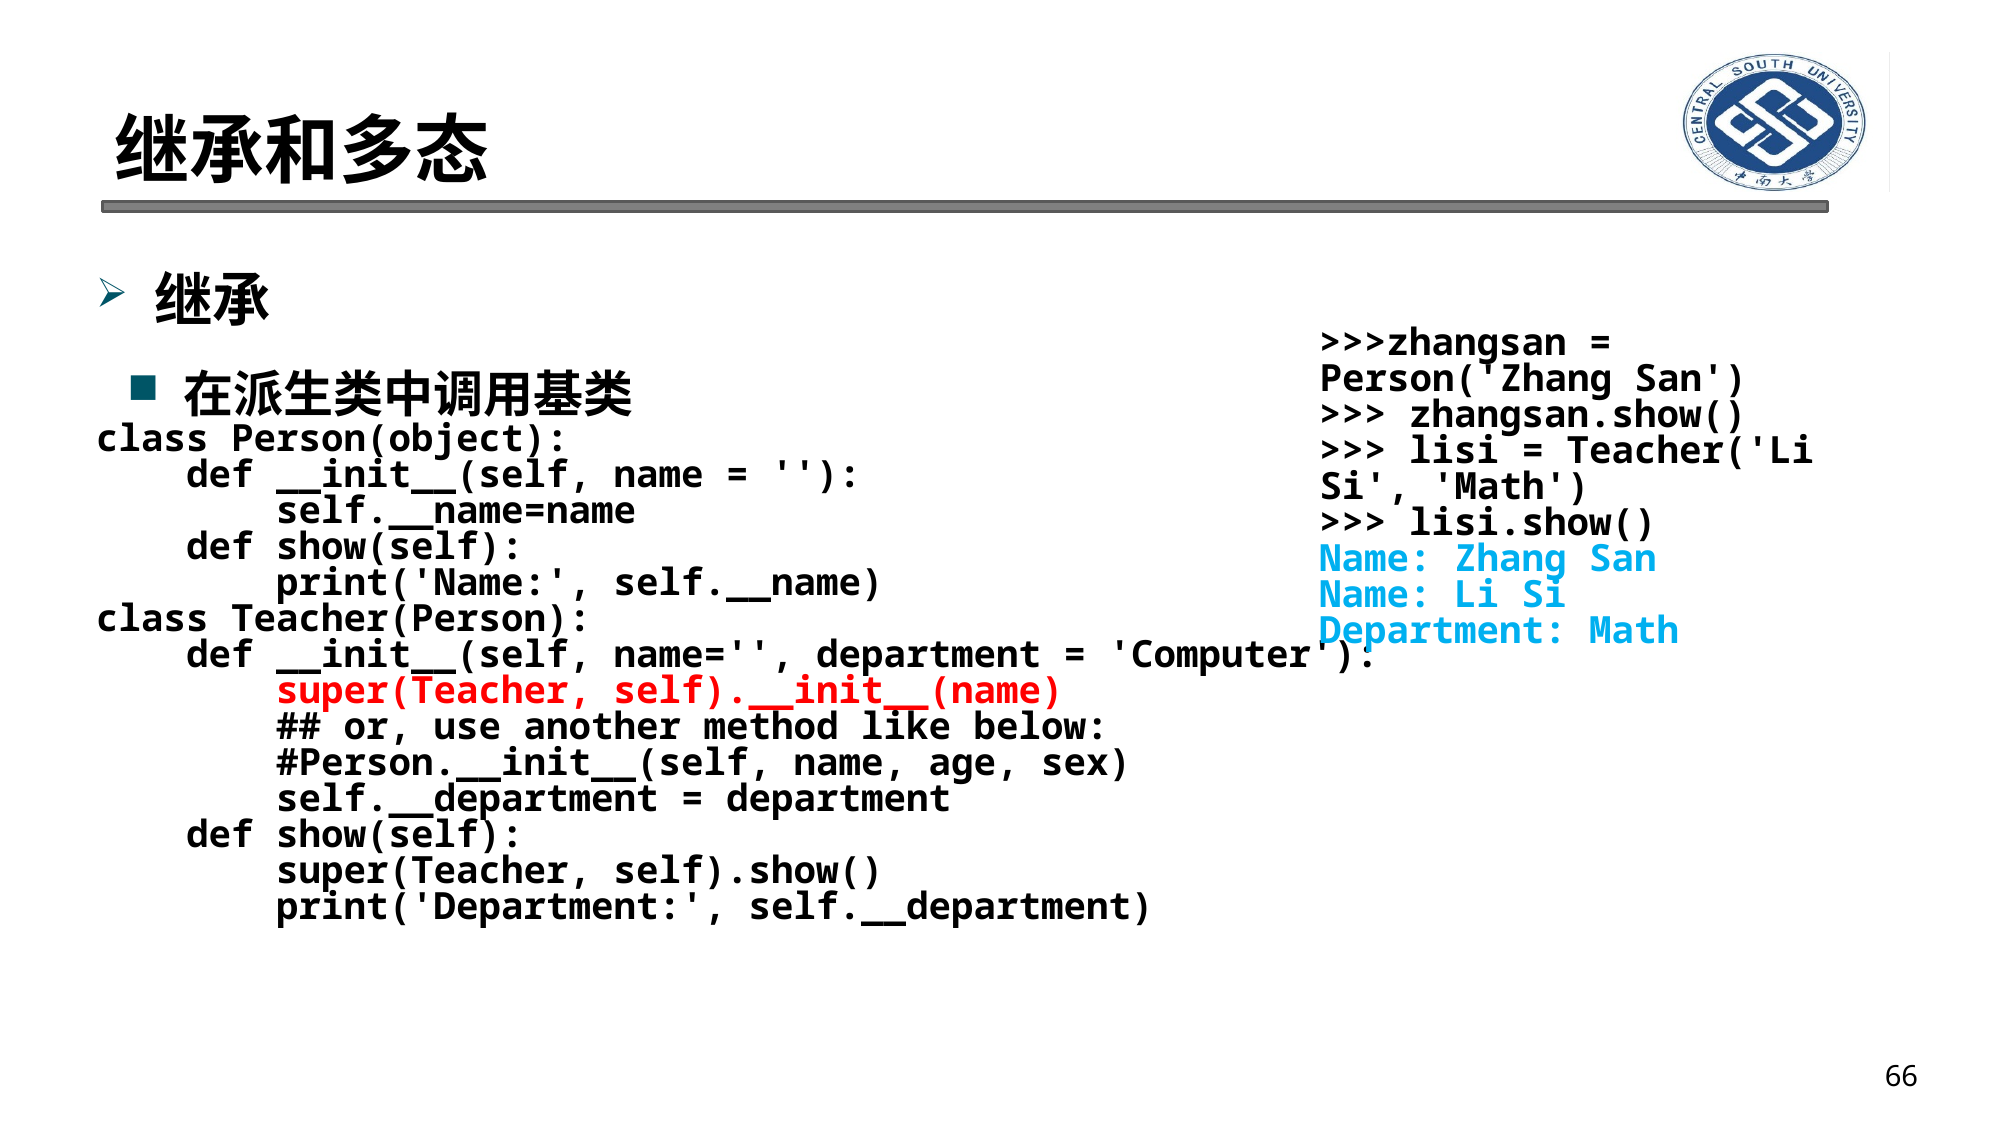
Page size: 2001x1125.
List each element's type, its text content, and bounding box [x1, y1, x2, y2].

title 继承和多态 [99, 12, 1805, 200]
list 继承 在派生类中调用基类 class Person(object): def __init__(self, name = ''): self.__name=name def show(self): print('Name:', self.__name) class Teacher(Person): def __init__(self, name='', department = 'Computer'): super(Teacher, self).__init__(name) ## or, use another method like below: #Person.__init__(self, name, age, sex) self.__department = department def show(self): super(Teacher, self).show() print('Department:', self.__department) [81, 220, 1898, 1024]
picture [1805, 52, 1890, 192]
slide_number 66 [1516, 1049, 1934, 1125]
text_box >>>zhangsan = Person('Zhang San') >>> zhangsan.show() >>> lisi = Teacher('Li Si', 'Math') >>> lisi.show() Name: Zhang San Name: Li Si Department: Math [1304, 319, 1911, 658]
